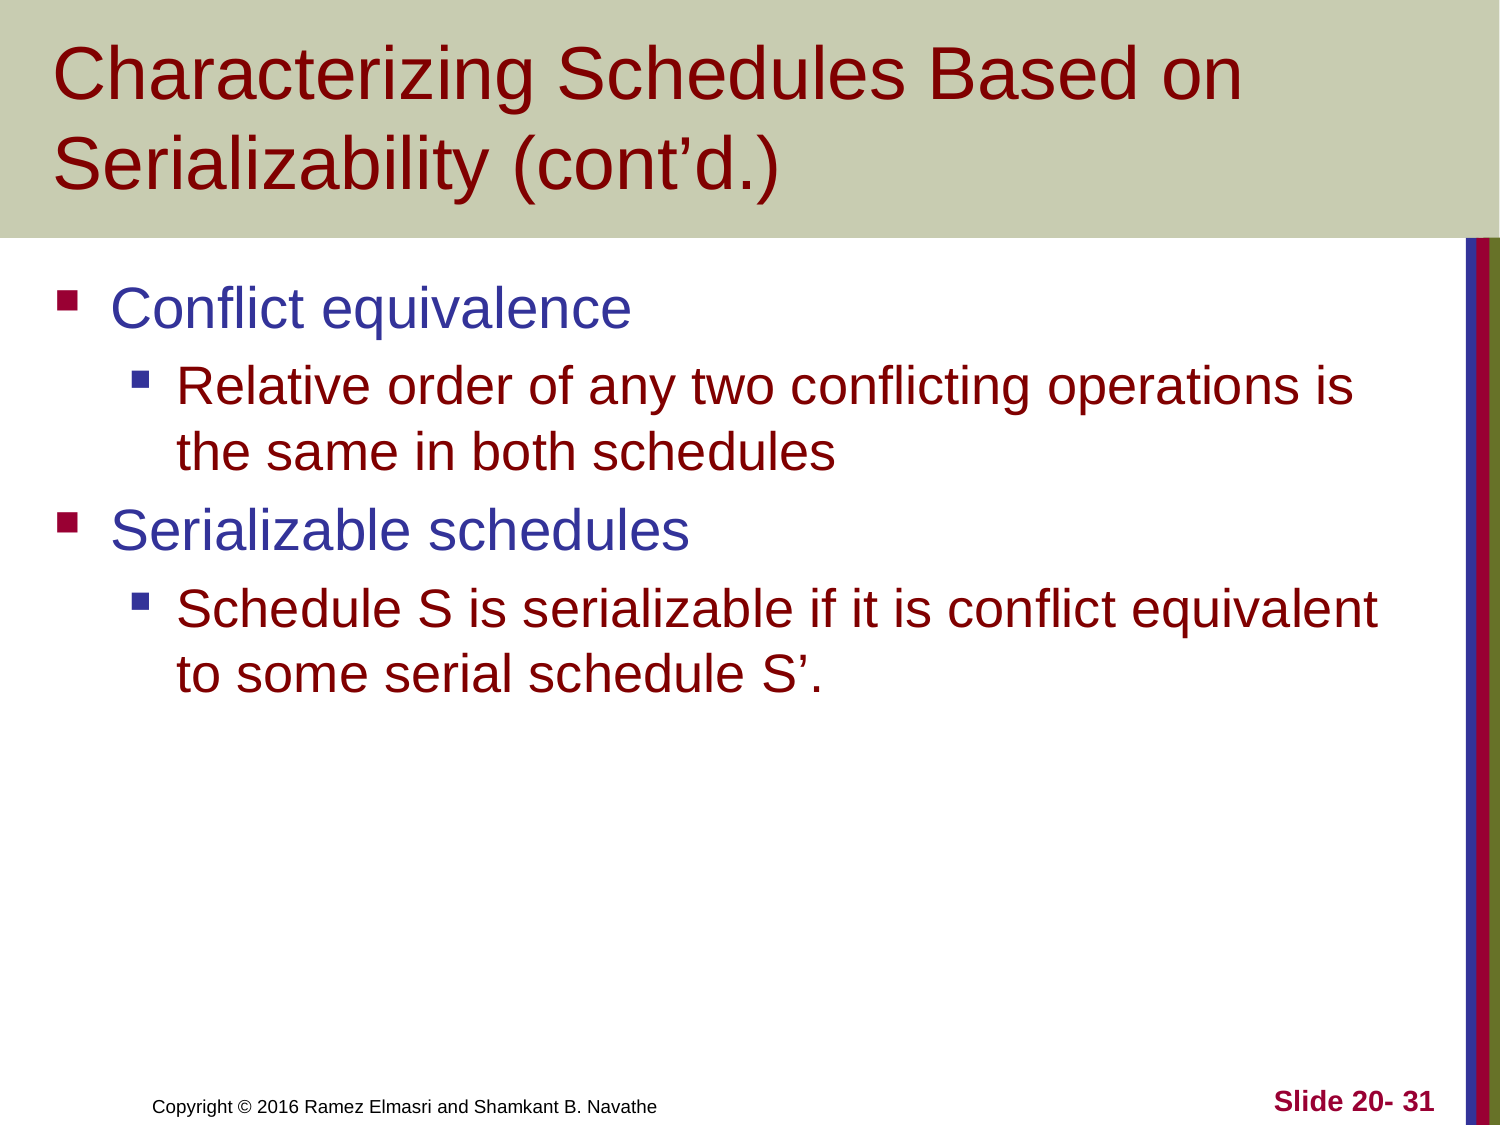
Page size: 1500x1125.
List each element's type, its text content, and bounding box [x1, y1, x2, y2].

slide_number Slide 20- 31 [1137, 1049, 1451, 1125]
title Characterizing Schedules Based on Serializability (cont’d.) [37, 49, 1317, 213]
list Conflict equivalence Relative order of any two conflicting operations is the same in both schedules Serializable schedules Schedule S is serializable if it is conflict equivalent to some serial schedule S’. [39, 262, 1400, 1013]
